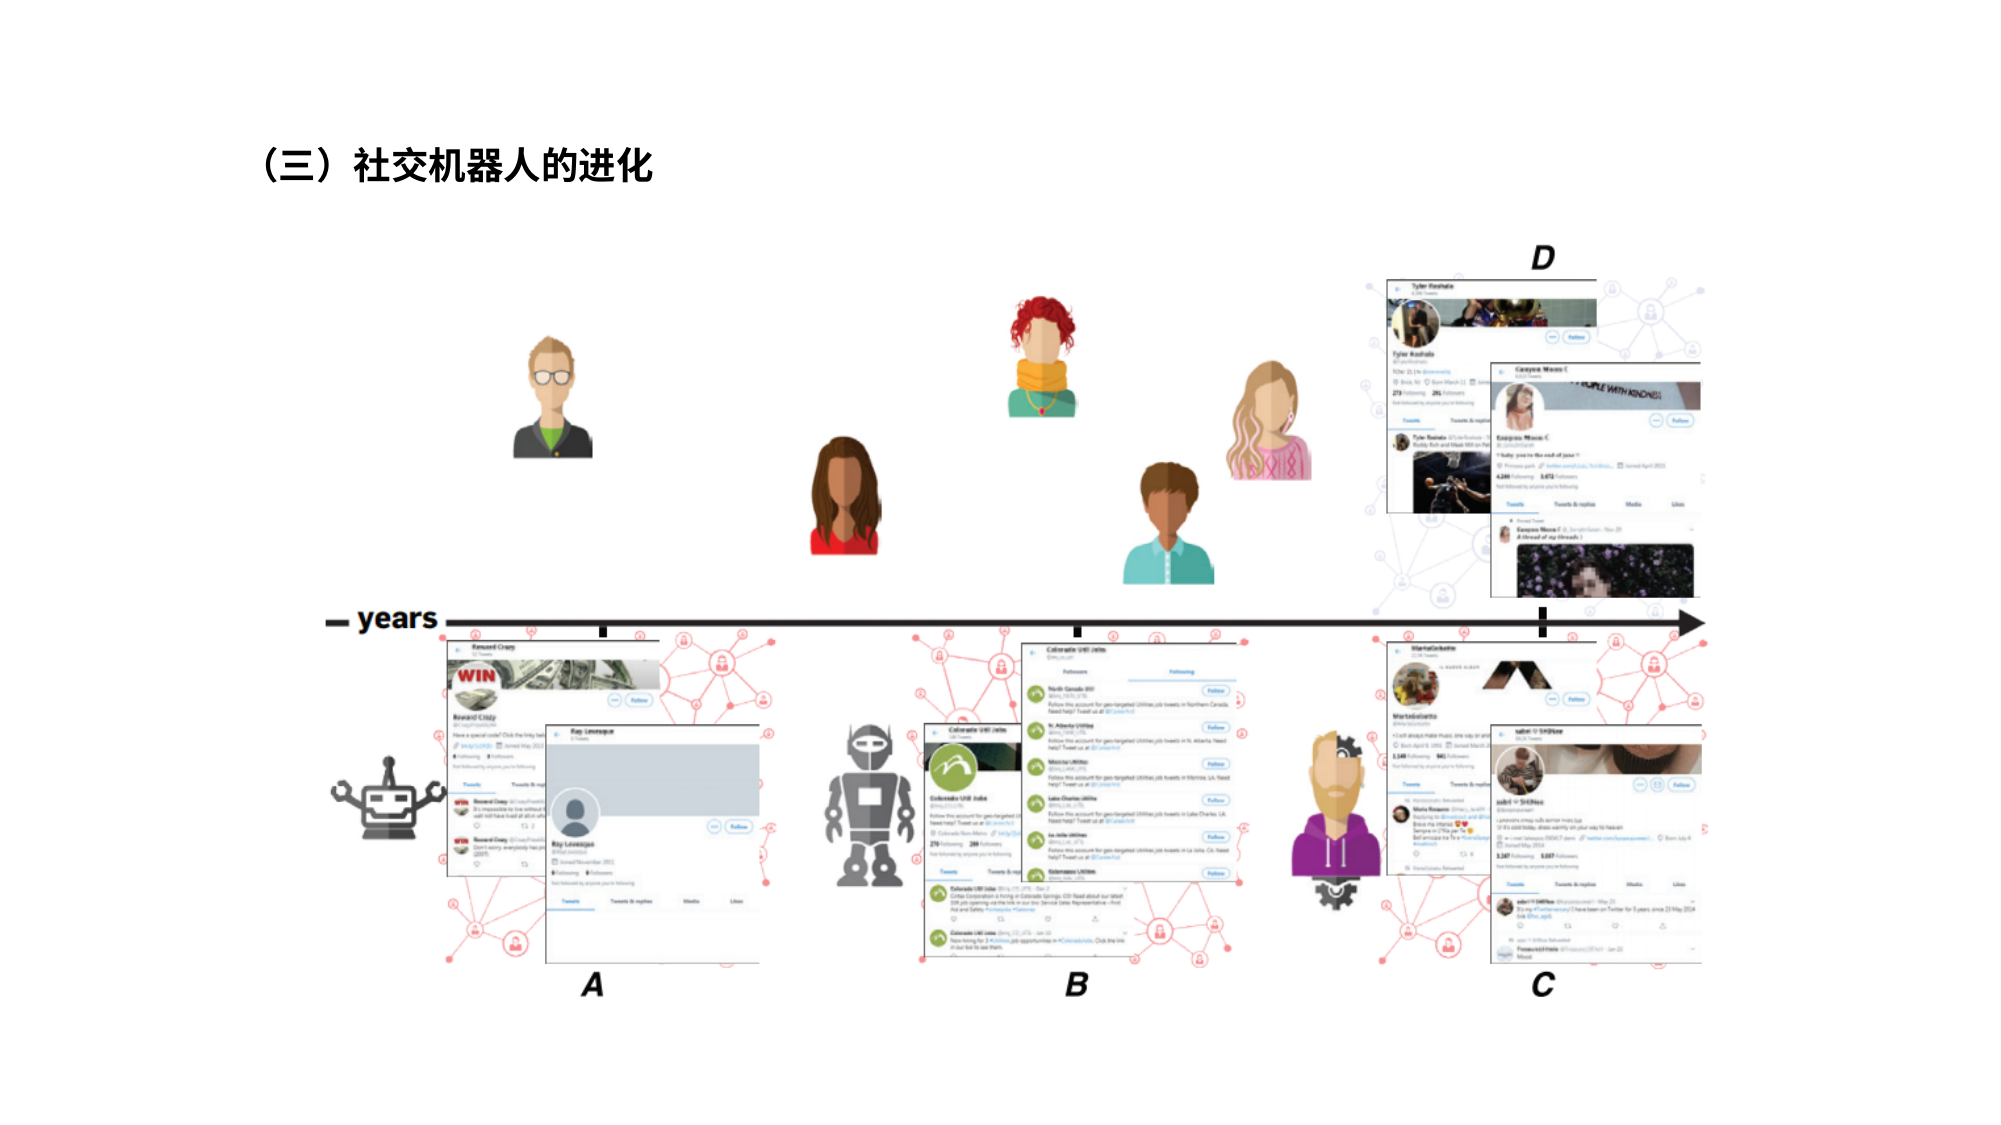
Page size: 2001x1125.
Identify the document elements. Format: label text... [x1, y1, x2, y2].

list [293, 224, 1748, 1047]
text_box （三）社交机器人的进化 [226, 135, 1446, 195]
